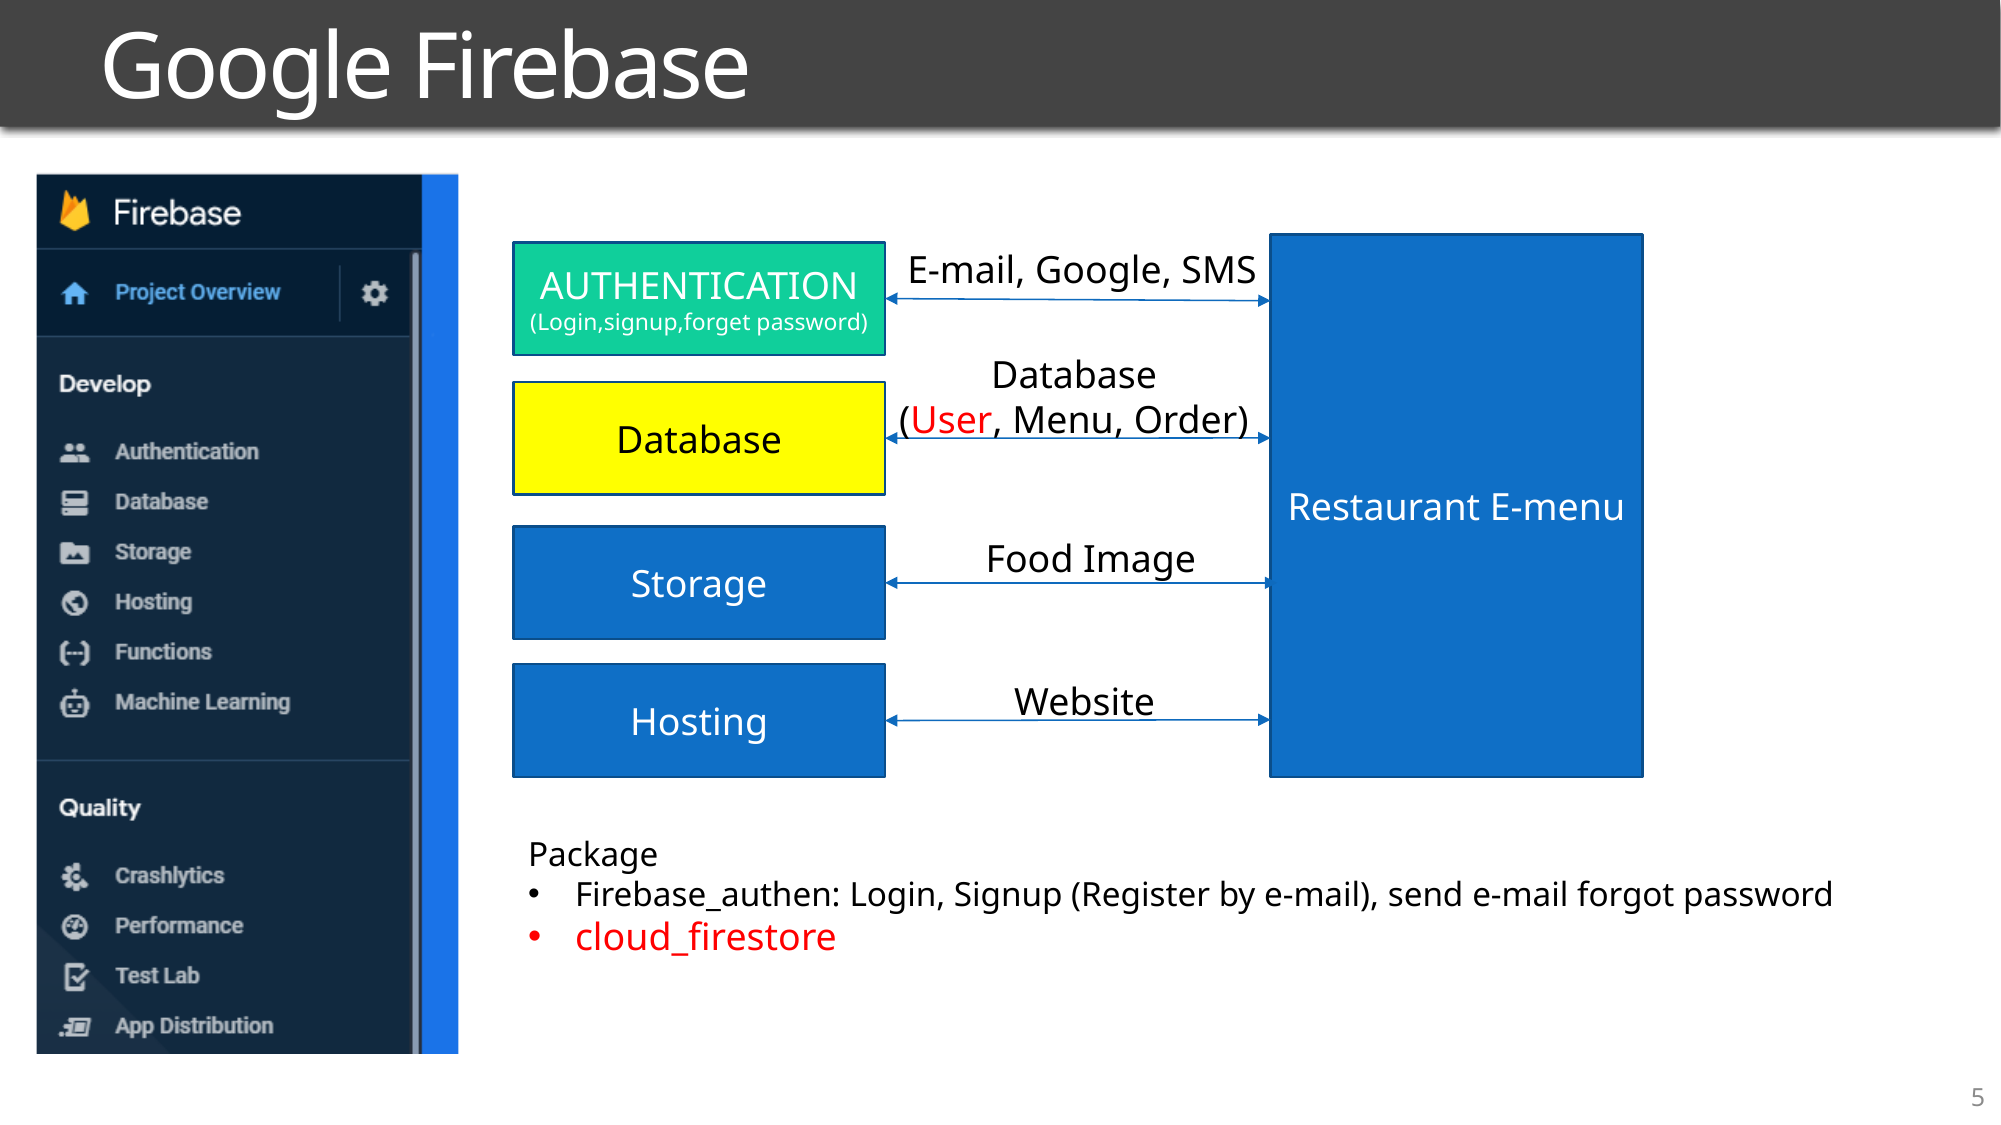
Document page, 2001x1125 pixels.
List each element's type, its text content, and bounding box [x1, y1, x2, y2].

text_box Website [931, 670, 1238, 719]
text_box Restaurant E-menu [1269, 233, 1644, 778]
text_box Database (User, Menu, Order) [877, 343, 1271, 449]
text_box Package Firebase_authen: Login, Signup (Register by e-mail), send e-mail forgot password cloud_firestore [513, 825, 1955, 966]
title Google Firebase [99, 23, 1900, 107]
text_box AUTHENTICATION (Login,signup,forget password) [512, 241, 886, 356]
text_box Food Image [970, 584, 1278, 588]
text_box Website [931, 721, 1238, 731]
text_box E-mail, Google, SMS [892, 239, 1414, 299]
text_box Hosting [512, 663, 886, 778]
picture [36, 167, 459, 1054]
slide_number 5 [1850, 1072, 2000, 1125]
text_box Storage [512, 525, 886, 640]
text_box Food Image [970, 527, 1278, 582]
text_box Database [512, 381, 886, 496]
